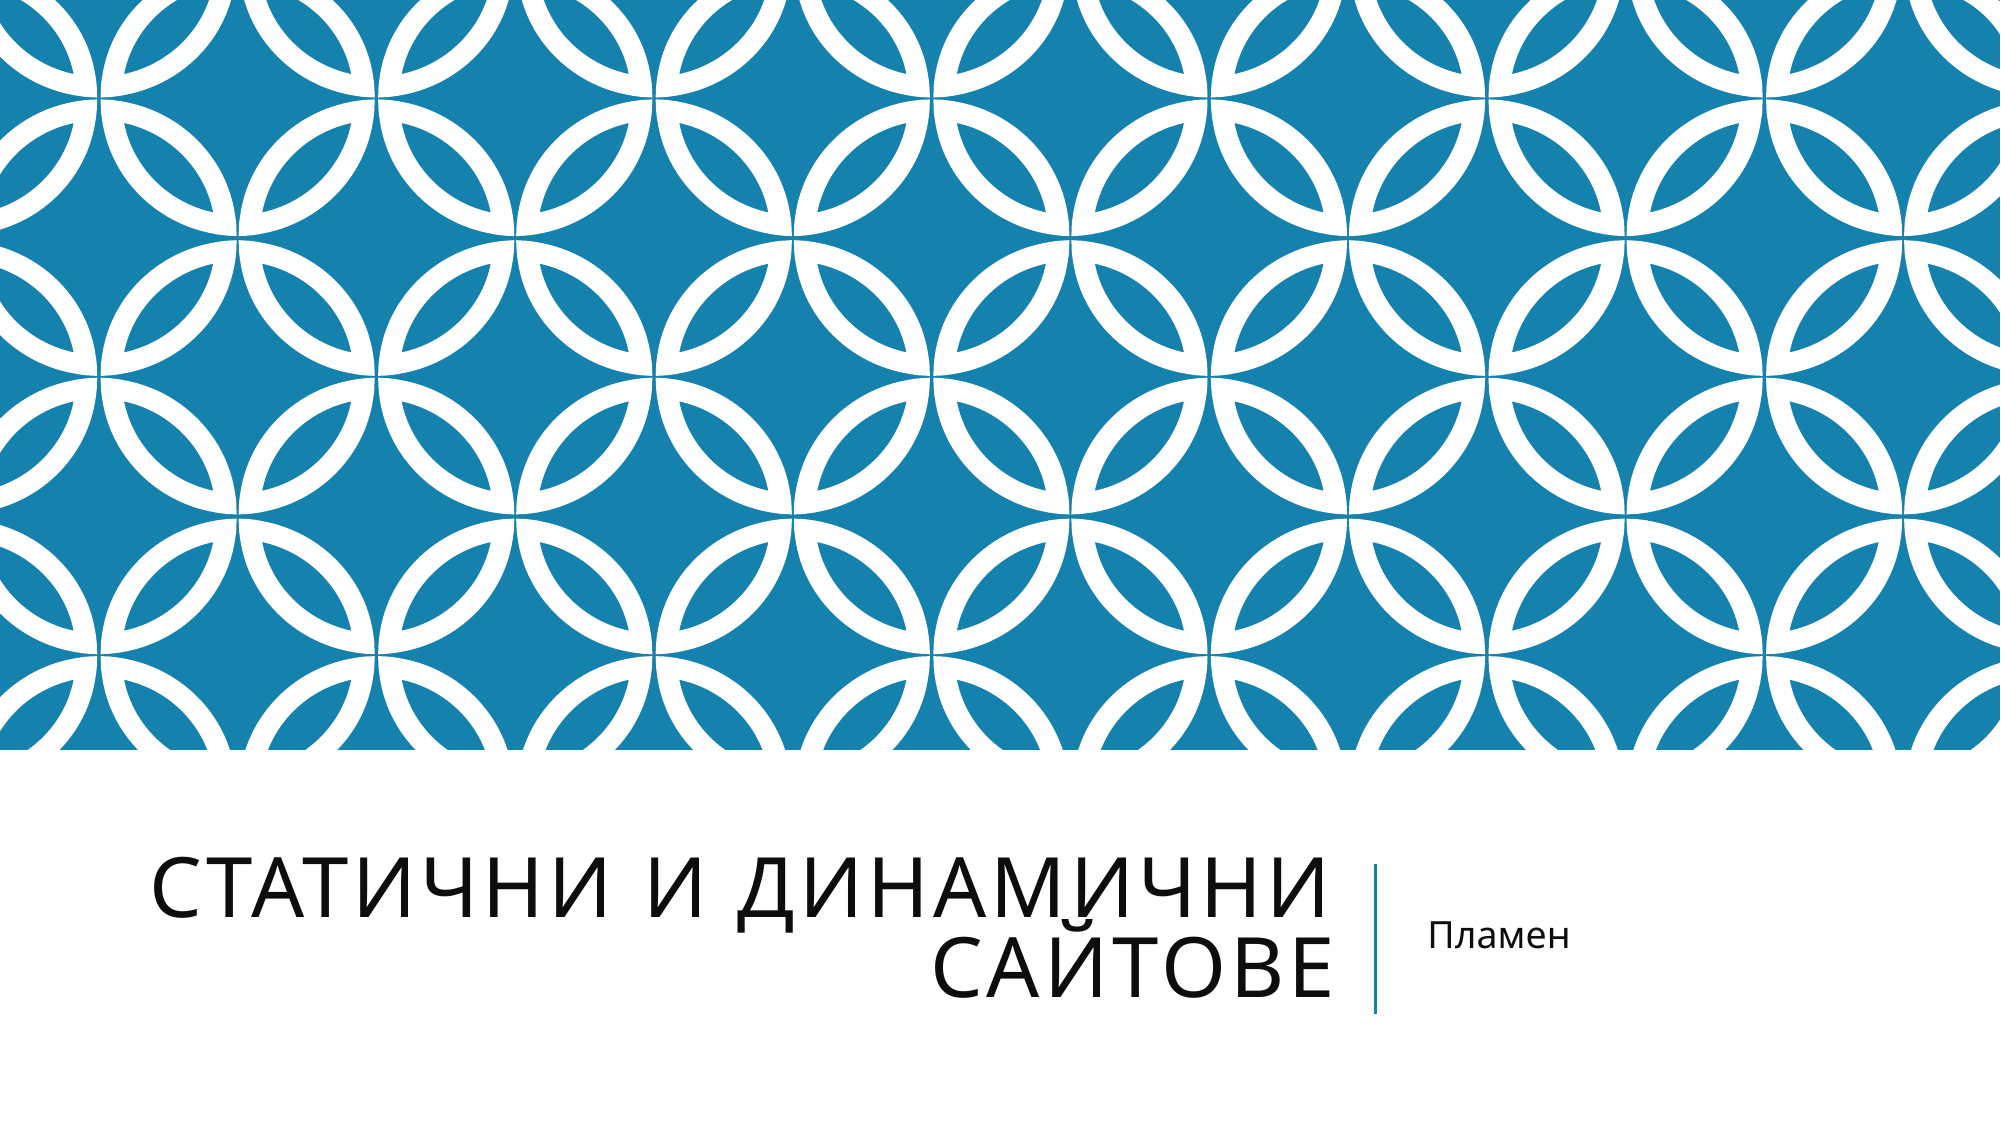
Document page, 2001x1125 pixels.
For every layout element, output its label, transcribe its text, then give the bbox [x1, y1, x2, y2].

title Статични и динамични сайтове [75, 813, 1350, 1054]
subtitle Пламен [1412, 813, 1938, 1054]
